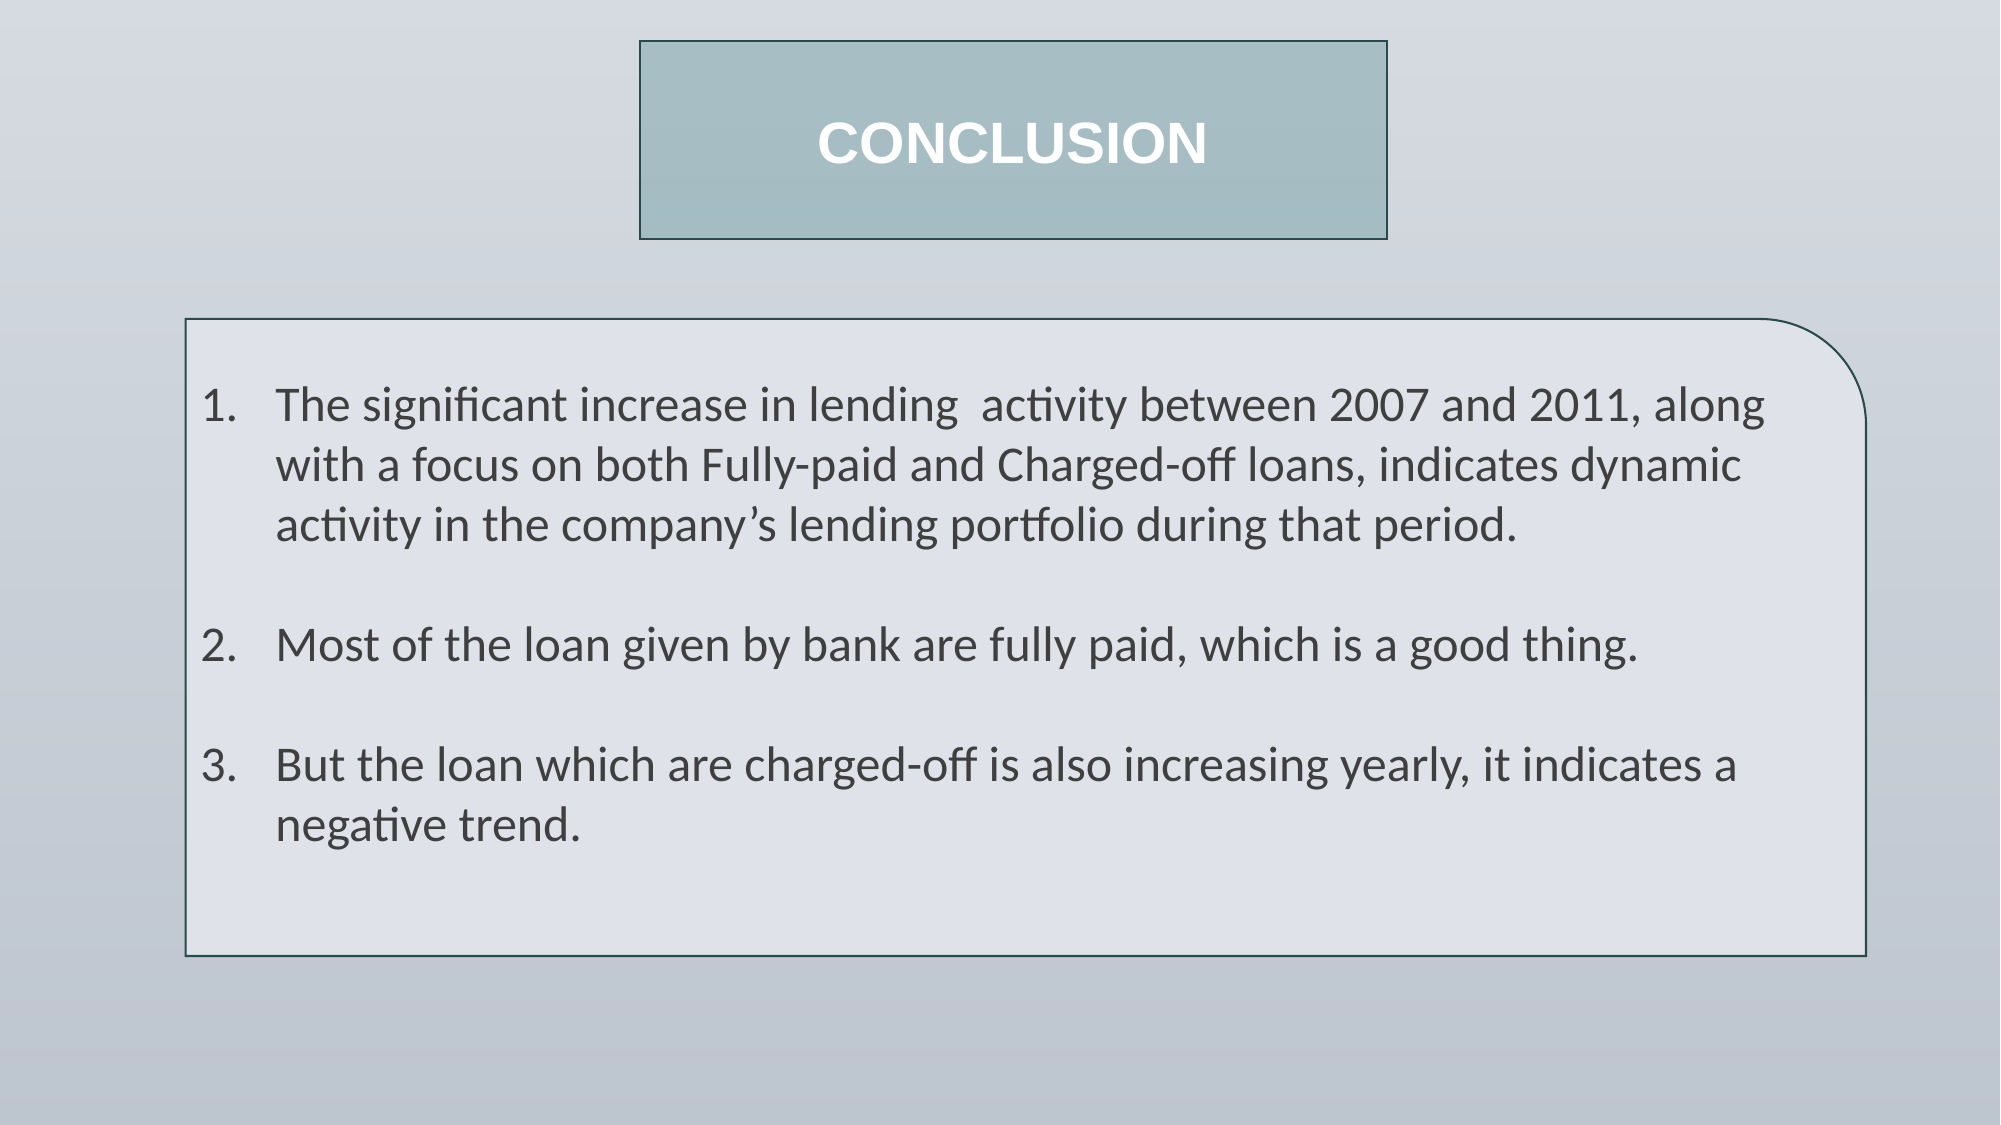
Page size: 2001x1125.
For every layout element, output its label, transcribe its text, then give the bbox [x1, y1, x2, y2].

text_box The significant increase in lending activity between 2007 and 2011, along with a focus on both Fully-paid and Charged-off loans, indicates dynamic activity in the company’s lending portfolio during that period. Most of the loan given by bank are fully paid, which is a good thing. But the loan which are charged-off is also increasing yearly, it indicates a negative trend. [184, 317, 1868, 958]
text_box CONCLUSION [639, 40, 1388, 240]
